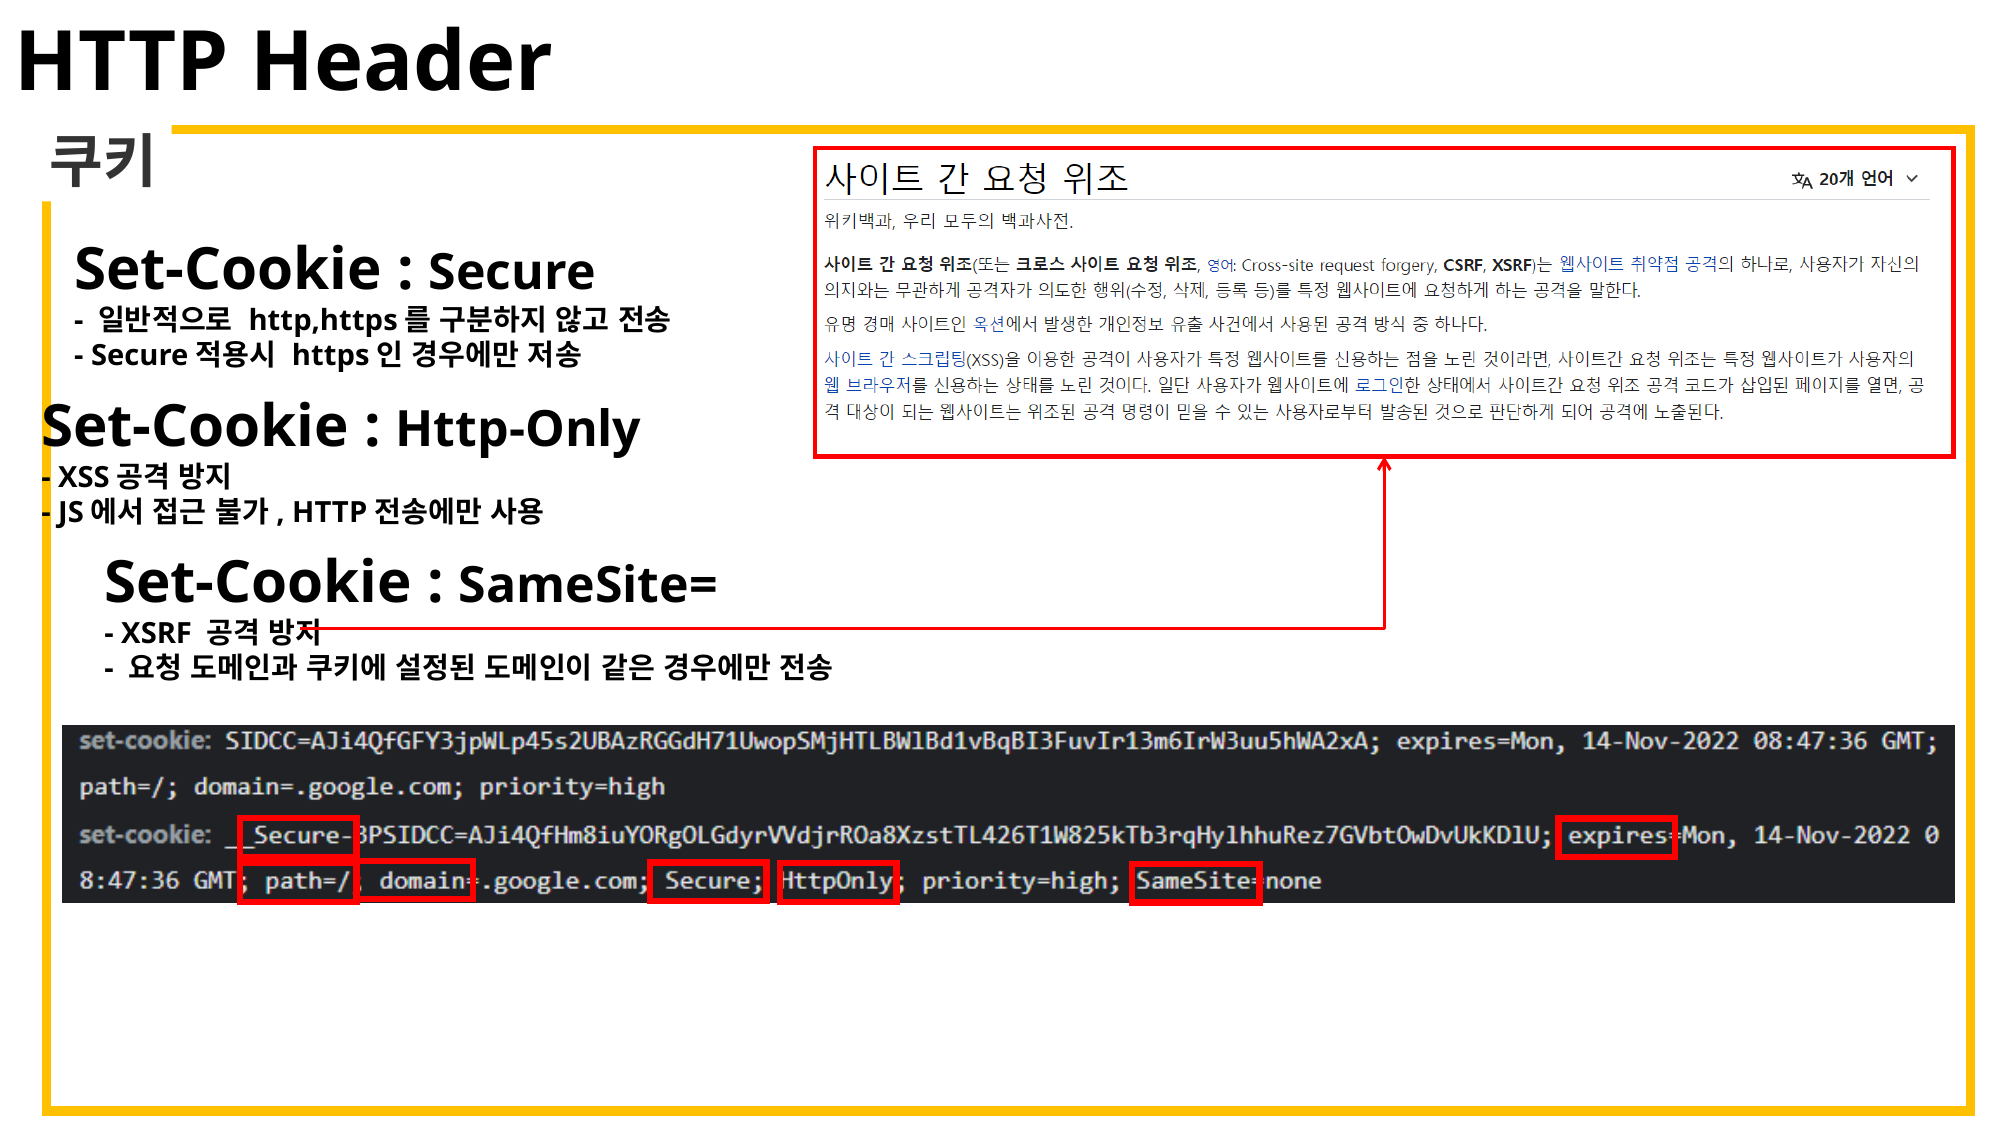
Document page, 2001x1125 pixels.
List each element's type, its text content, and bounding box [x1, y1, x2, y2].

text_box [300, 456, 1385, 629]
text_box Set-Cookie : Http-Only - XSS공격 방지 - JS에서 접근 불가, HTTP전송에만 사용 [26, 380, 657, 536]
text_box Set-Cookie : SameSite= - XSRF 공격 방지 - 요청 도메인과 쿠키에 설정된 도메인이 같은 경우에만 전송 [89, 537, 849, 692]
text_box [45, 128, 1972, 1112]
text_box 쿠키 [35, 116, 172, 202]
text_box Set-Cookie : Secure - 일반적으로 http,https를 구분하지 않고 전송 - Secure적용시 https인 경우에만 저송 [59, 224, 688, 379]
text_box HTTP Header [0, 0, 1091, 115]
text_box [815, 148, 1954, 457]
picture [62, 725, 1955, 903]
